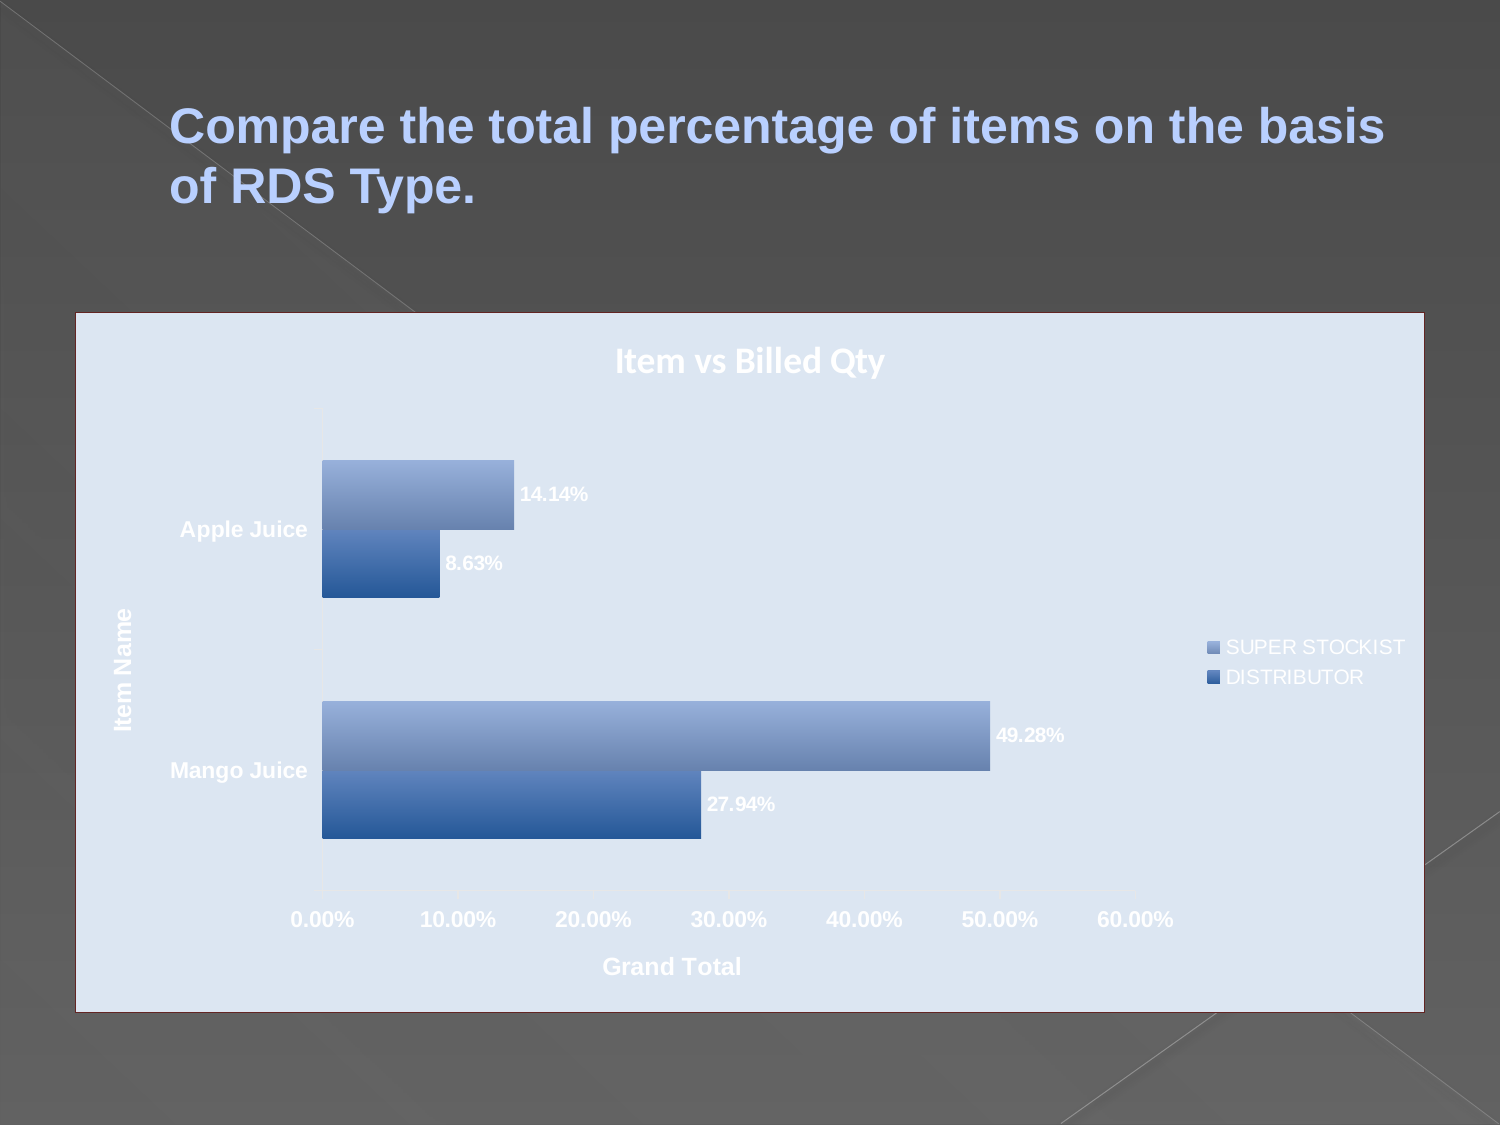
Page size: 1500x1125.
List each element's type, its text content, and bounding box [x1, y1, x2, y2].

chart [74, 312, 1426, 1013]
title Compare the total percentage of items on the basis of RDS Type. [75, 75, 1425, 232]
